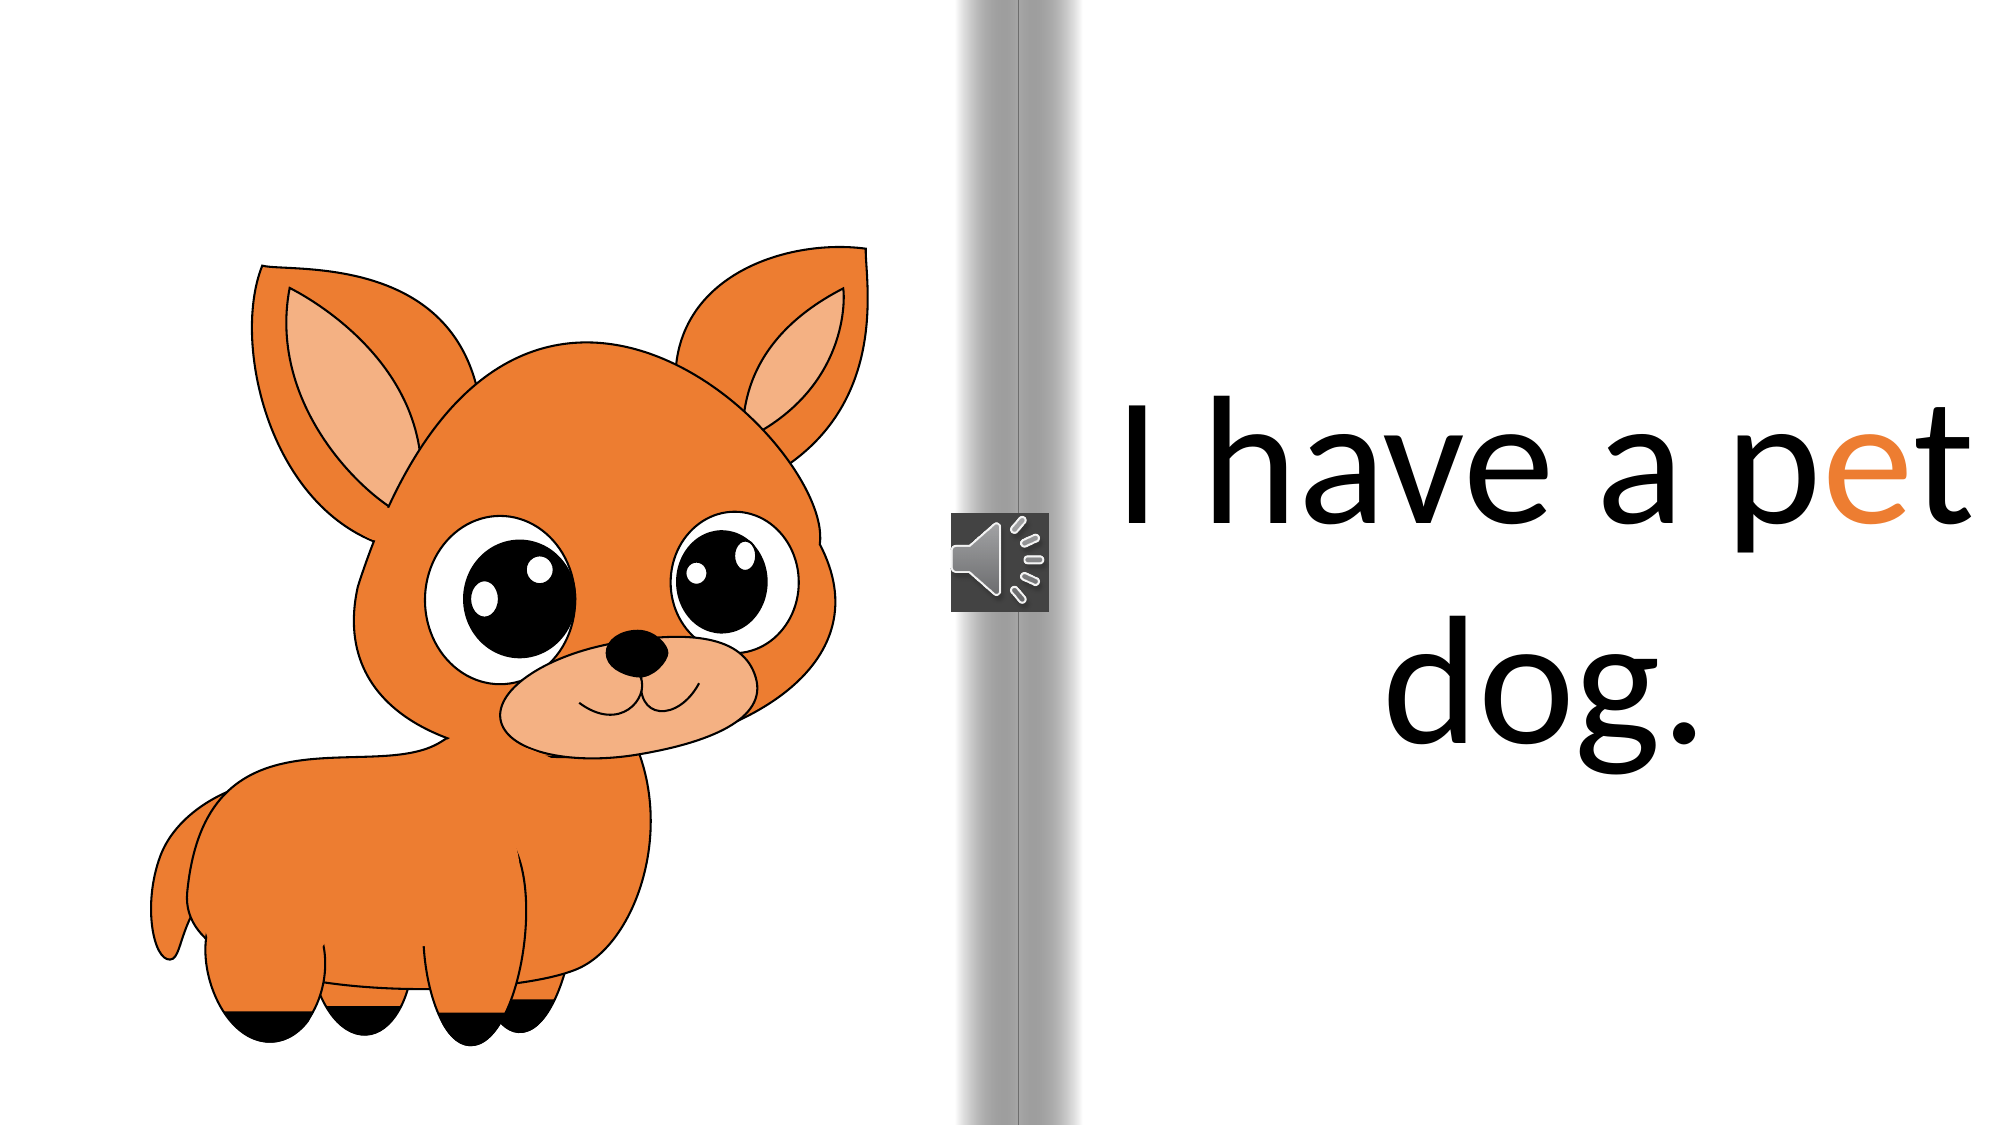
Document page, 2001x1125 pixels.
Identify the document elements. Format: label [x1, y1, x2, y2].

text_box [0, 0, 2000, 1125]
picture [949, 512, 1050, 613]
text_box [157, 258, 892, 1046]
